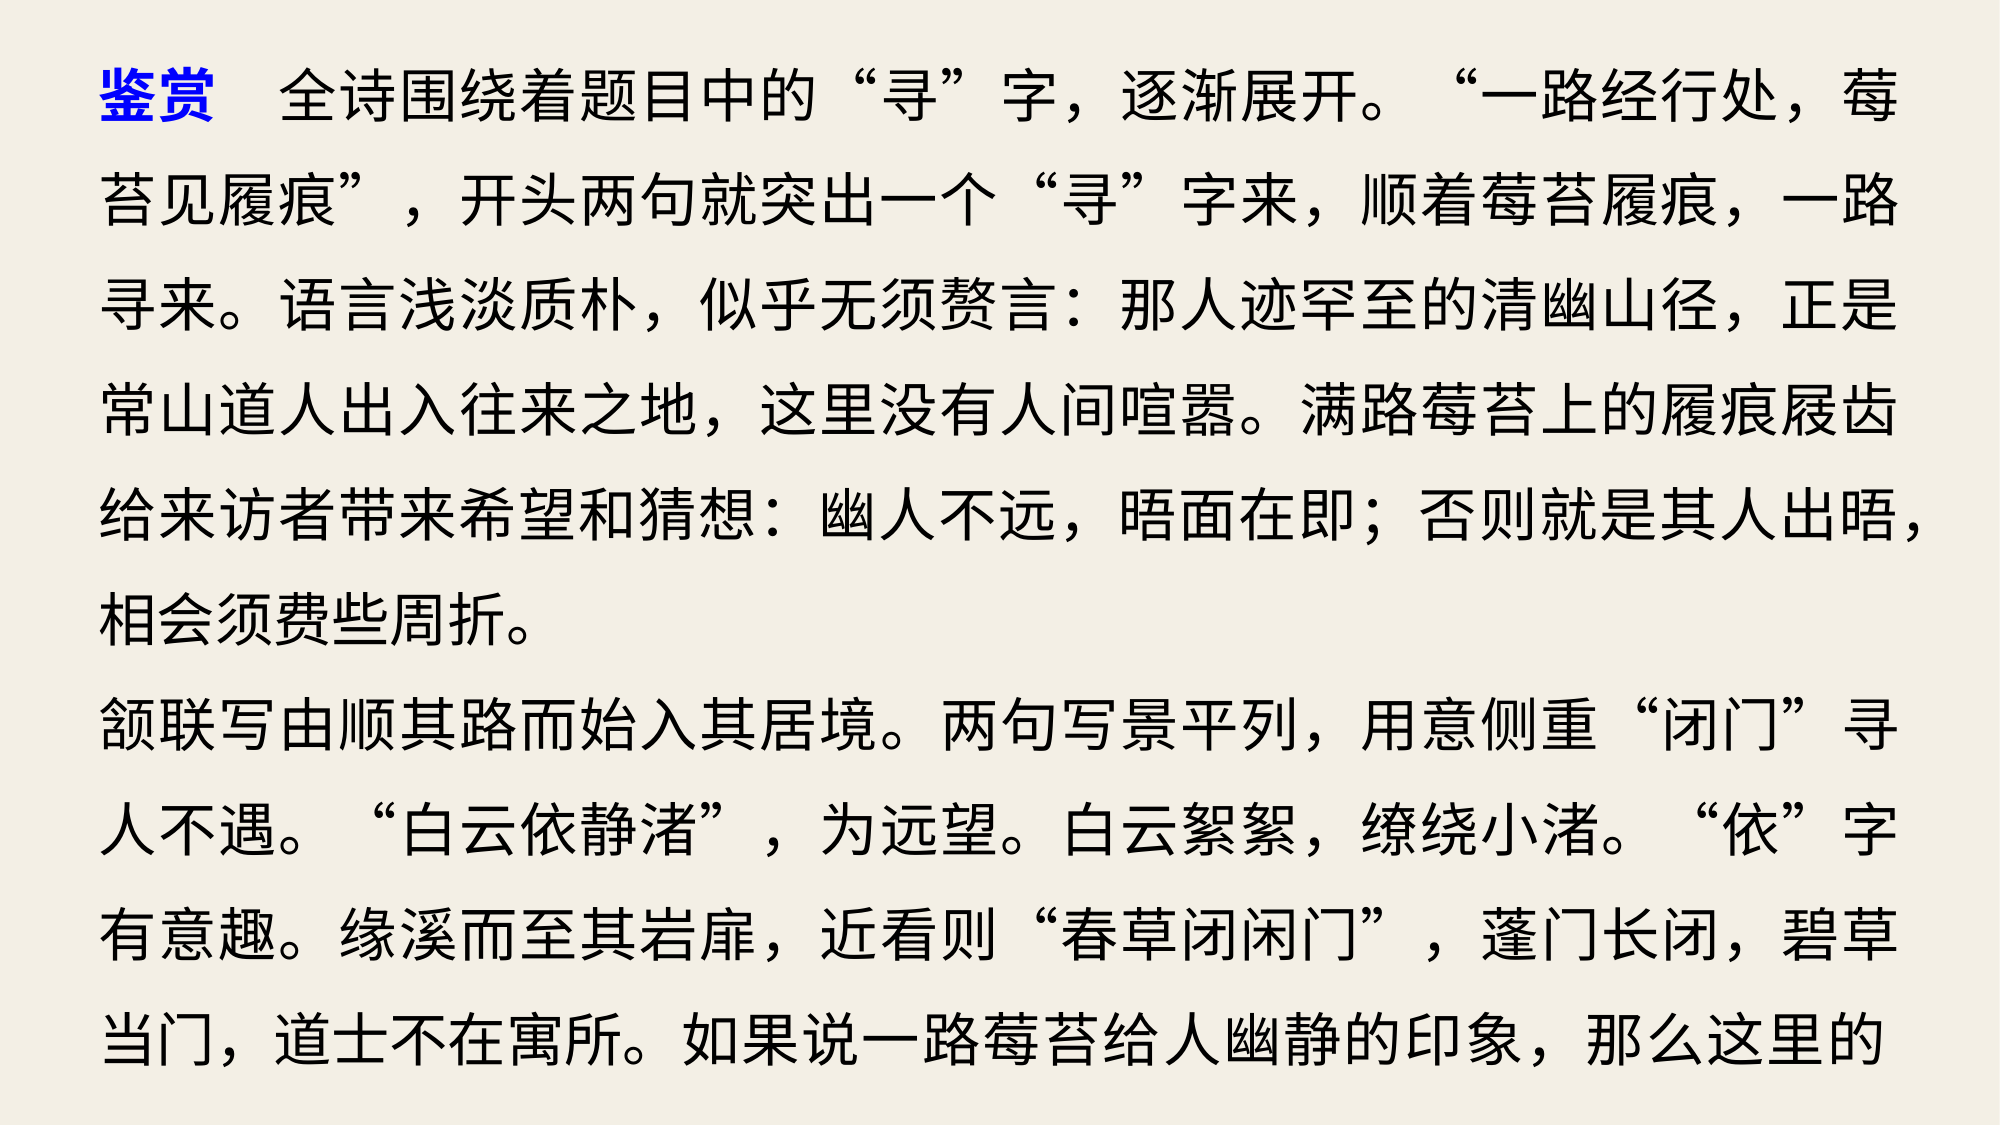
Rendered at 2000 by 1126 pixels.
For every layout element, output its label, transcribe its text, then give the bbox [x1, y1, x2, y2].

text_box 鉴赏 全诗围绕着题目中的“寻”字，逐渐展开。“一路经行处，莓苔见履痕”，开头两句就突出一个“寻”字来，顺着莓苔履痕，一路寻来。语言浅淡质朴，似乎无须赘言：那人迹罕至的清幽山径，正是常山道人出入往来之地，这里没有人间喧嚣。满路莓苔上的履痕屐齿给来访者带来希望和猜想：幽人不远，晤面在即；否则就是其人出晤，相会须费些周折。 颔联写由顺其路而始入其居境。两句写景平列，用意侧重“闭门”寻人不遇。“白云依静渚”，为远望。白云絮絮，缭绕小渚。“依”字有意趣。缘溪而至其岩扉，近看则“春草闭闲门”，蓬门长闭，碧草当门，道士不在寓所。如果说一路莓苔给人幽静的印象，那么这里的 [78, 13, 1920, 1084]
